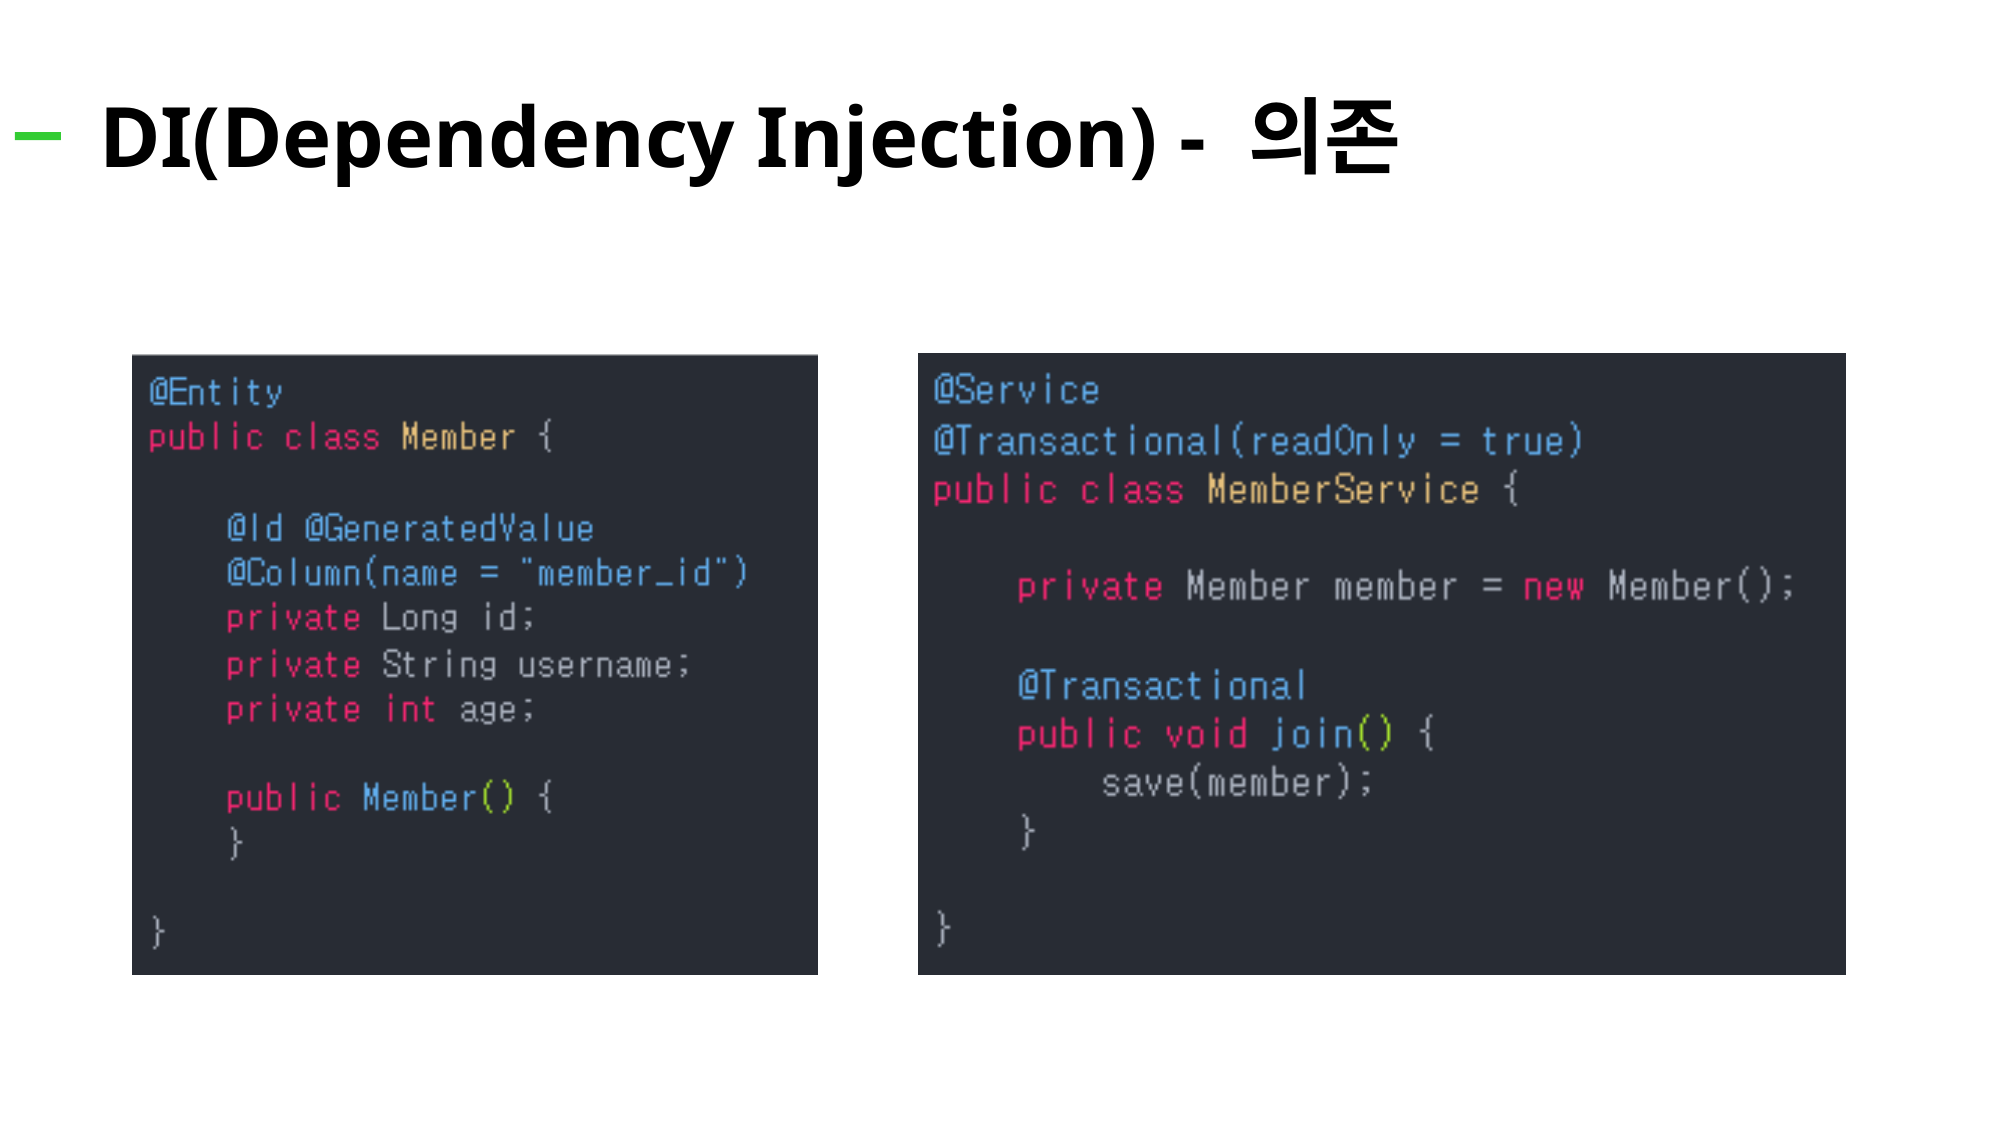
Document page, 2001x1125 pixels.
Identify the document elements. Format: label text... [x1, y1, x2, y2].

picture [132, 353, 818, 975]
picture [918, 353, 1846, 975]
title DI(Dependency Injection) - 의존 [84, 31, 1810, 249]
text_box [14, 131, 62, 141]
